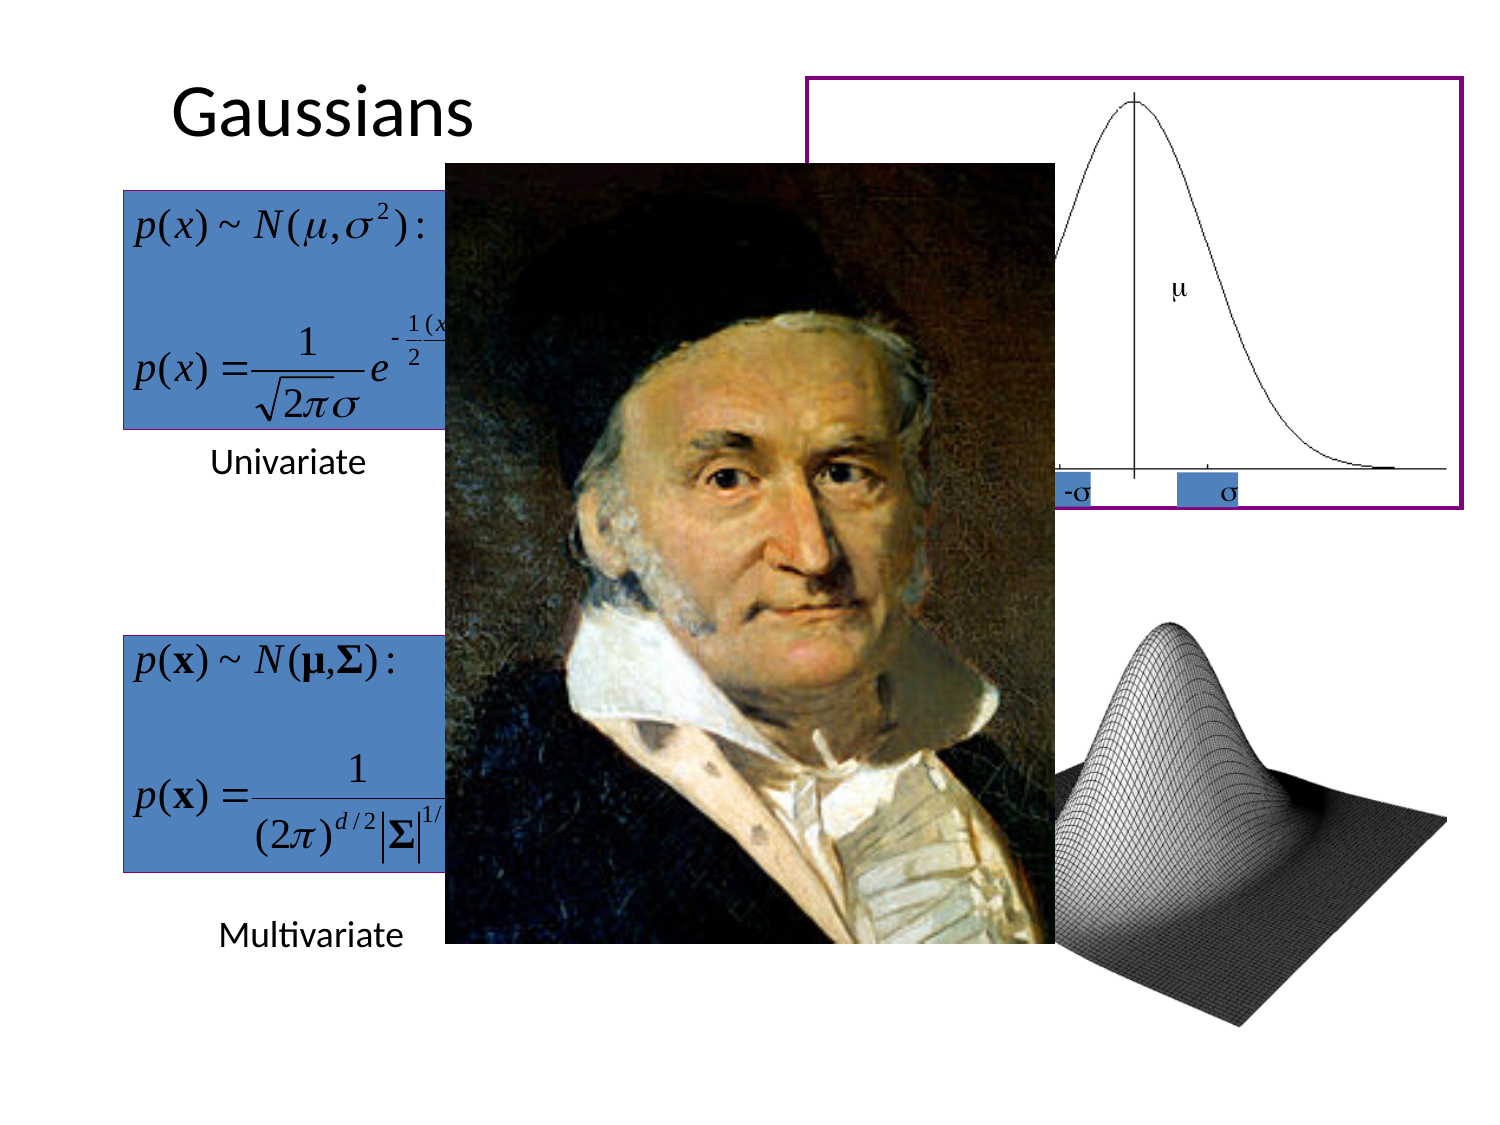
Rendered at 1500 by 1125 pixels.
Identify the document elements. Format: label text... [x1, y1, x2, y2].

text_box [123, 635, 440, 873]
title Gaussians [72, 54, 575, 160]
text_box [123, 79, 1460, 508]
picture [445, 163, 1448, 1063]
text_box Multivariate [203, 902, 419, 963]
